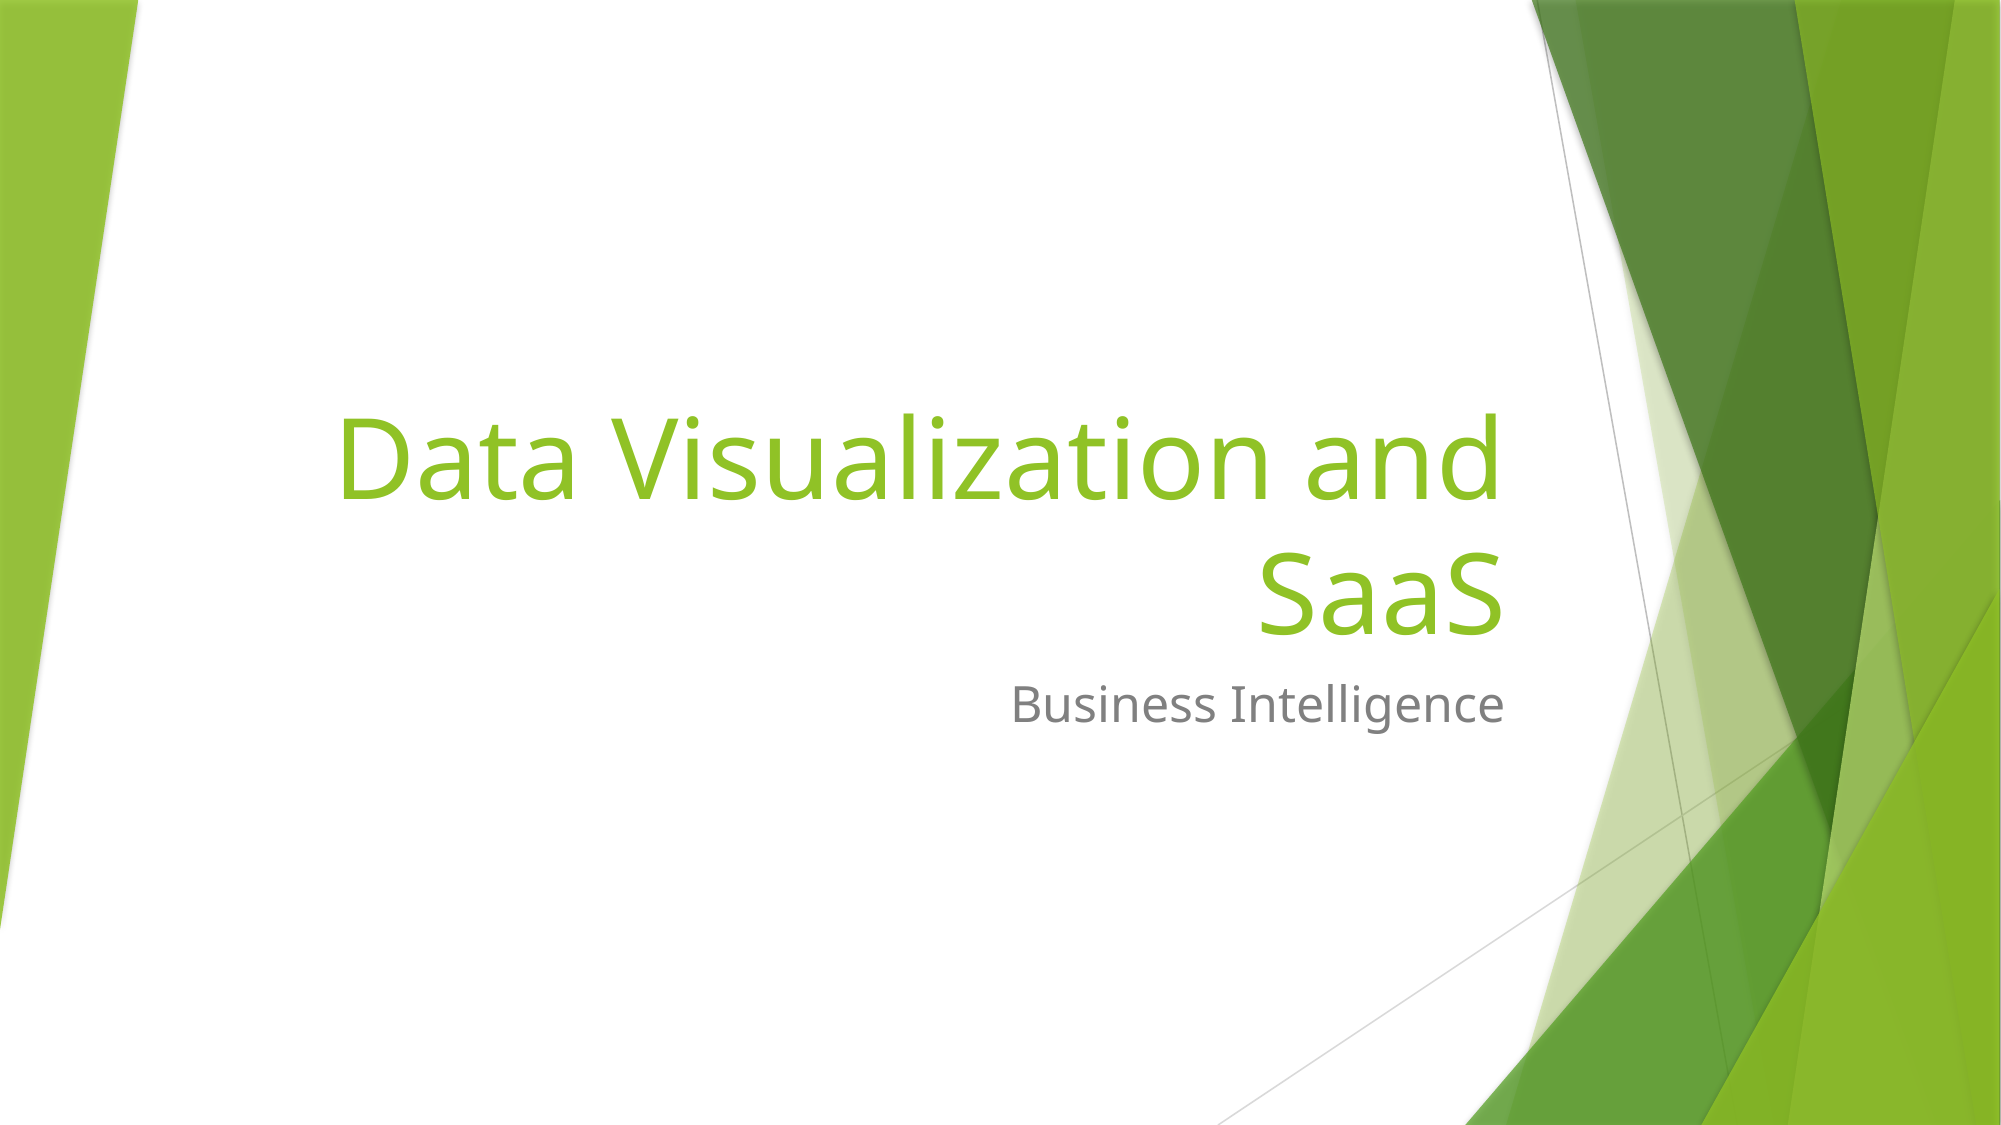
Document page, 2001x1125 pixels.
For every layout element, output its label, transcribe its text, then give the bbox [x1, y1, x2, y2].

subtitle Business Intelligence [247, 664, 1522, 845]
title Data Visualization and SaaS [247, 394, 1522, 664]
